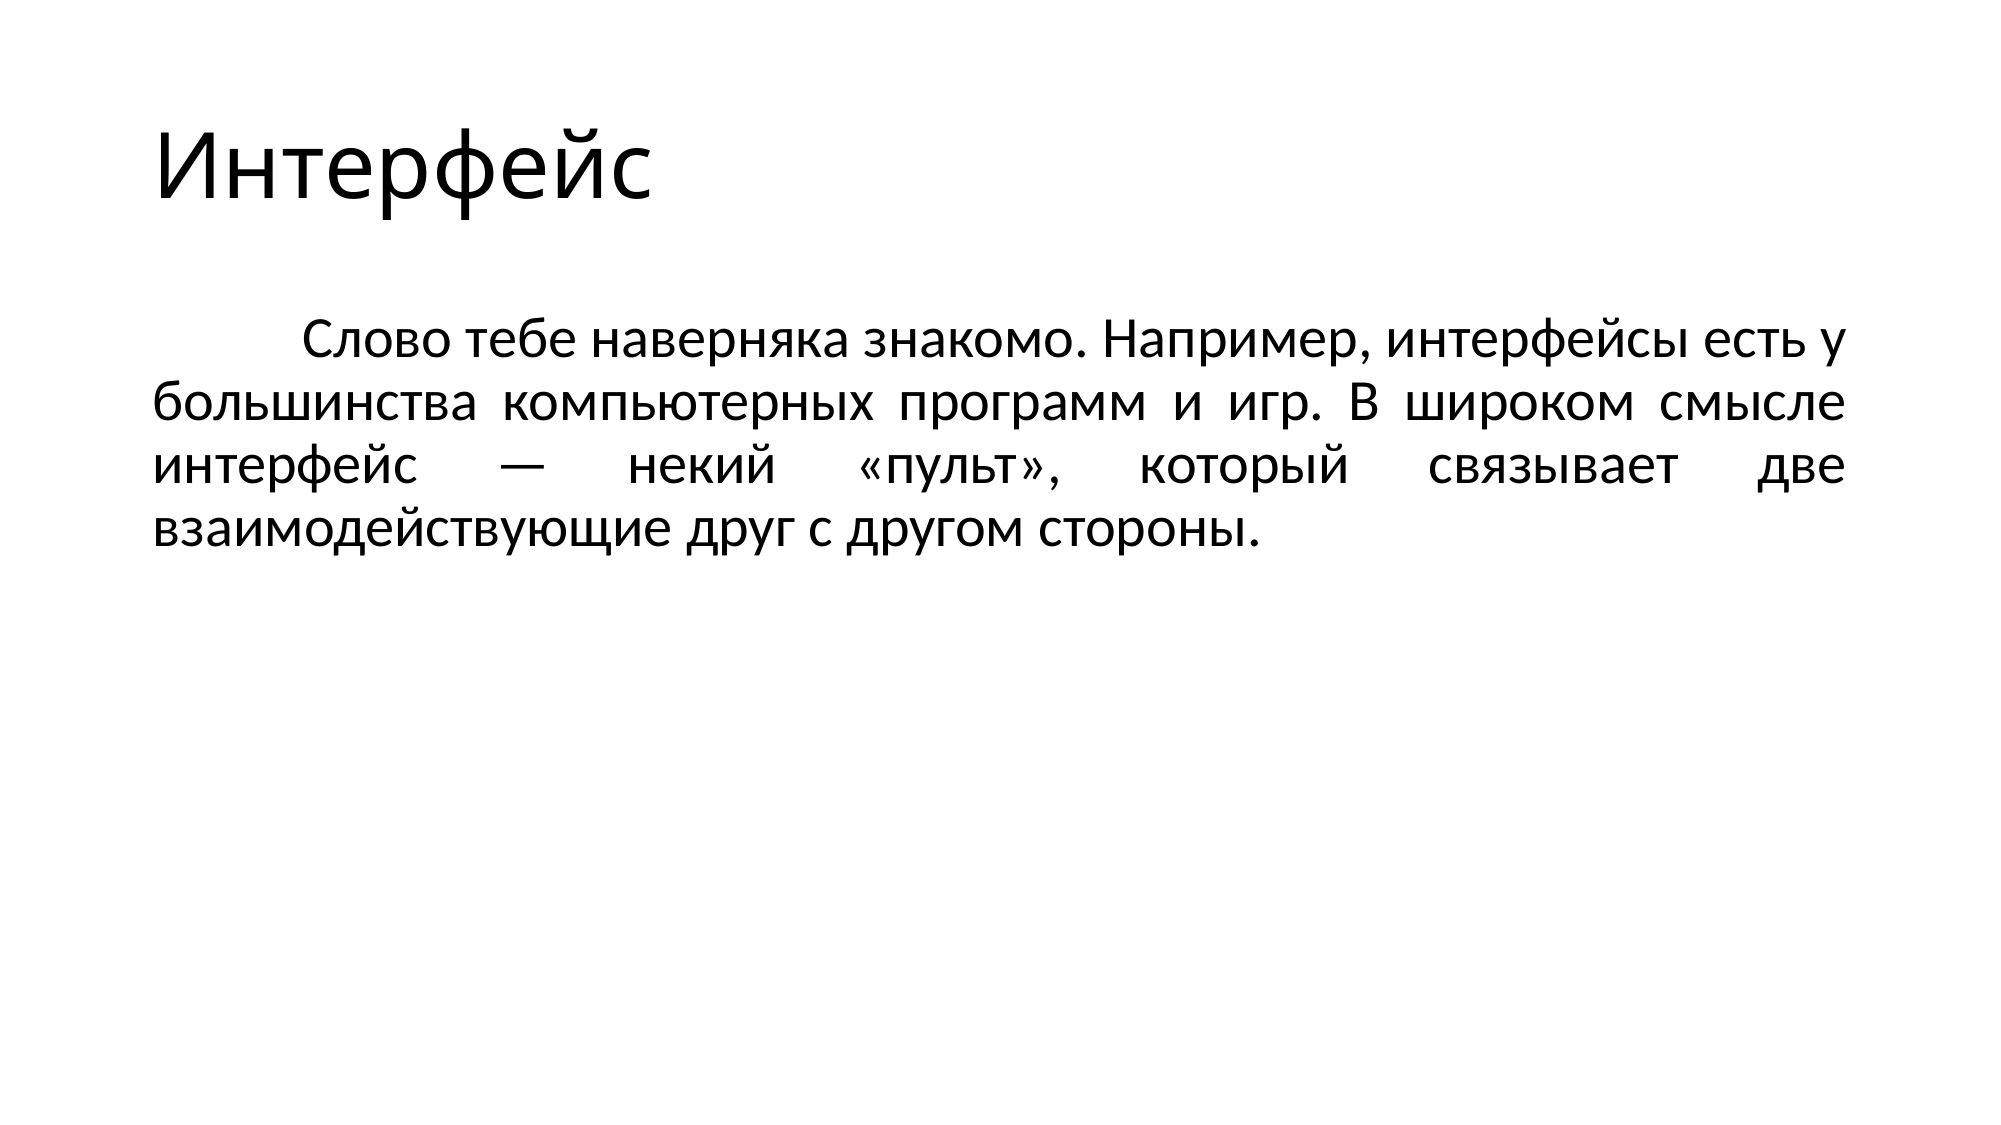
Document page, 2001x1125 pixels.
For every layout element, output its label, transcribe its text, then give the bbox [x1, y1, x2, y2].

title Интерфейс [137, 59, 1863, 278]
list Слово тебе наверняка знакомо. Например, интерфейсы есть у большинства компьютерных программ и игр. В широком смысле интерфейс — некий «пульт», который связывает две взаимодействующие друг с другом стороны. [137, 299, 1863, 1014]
